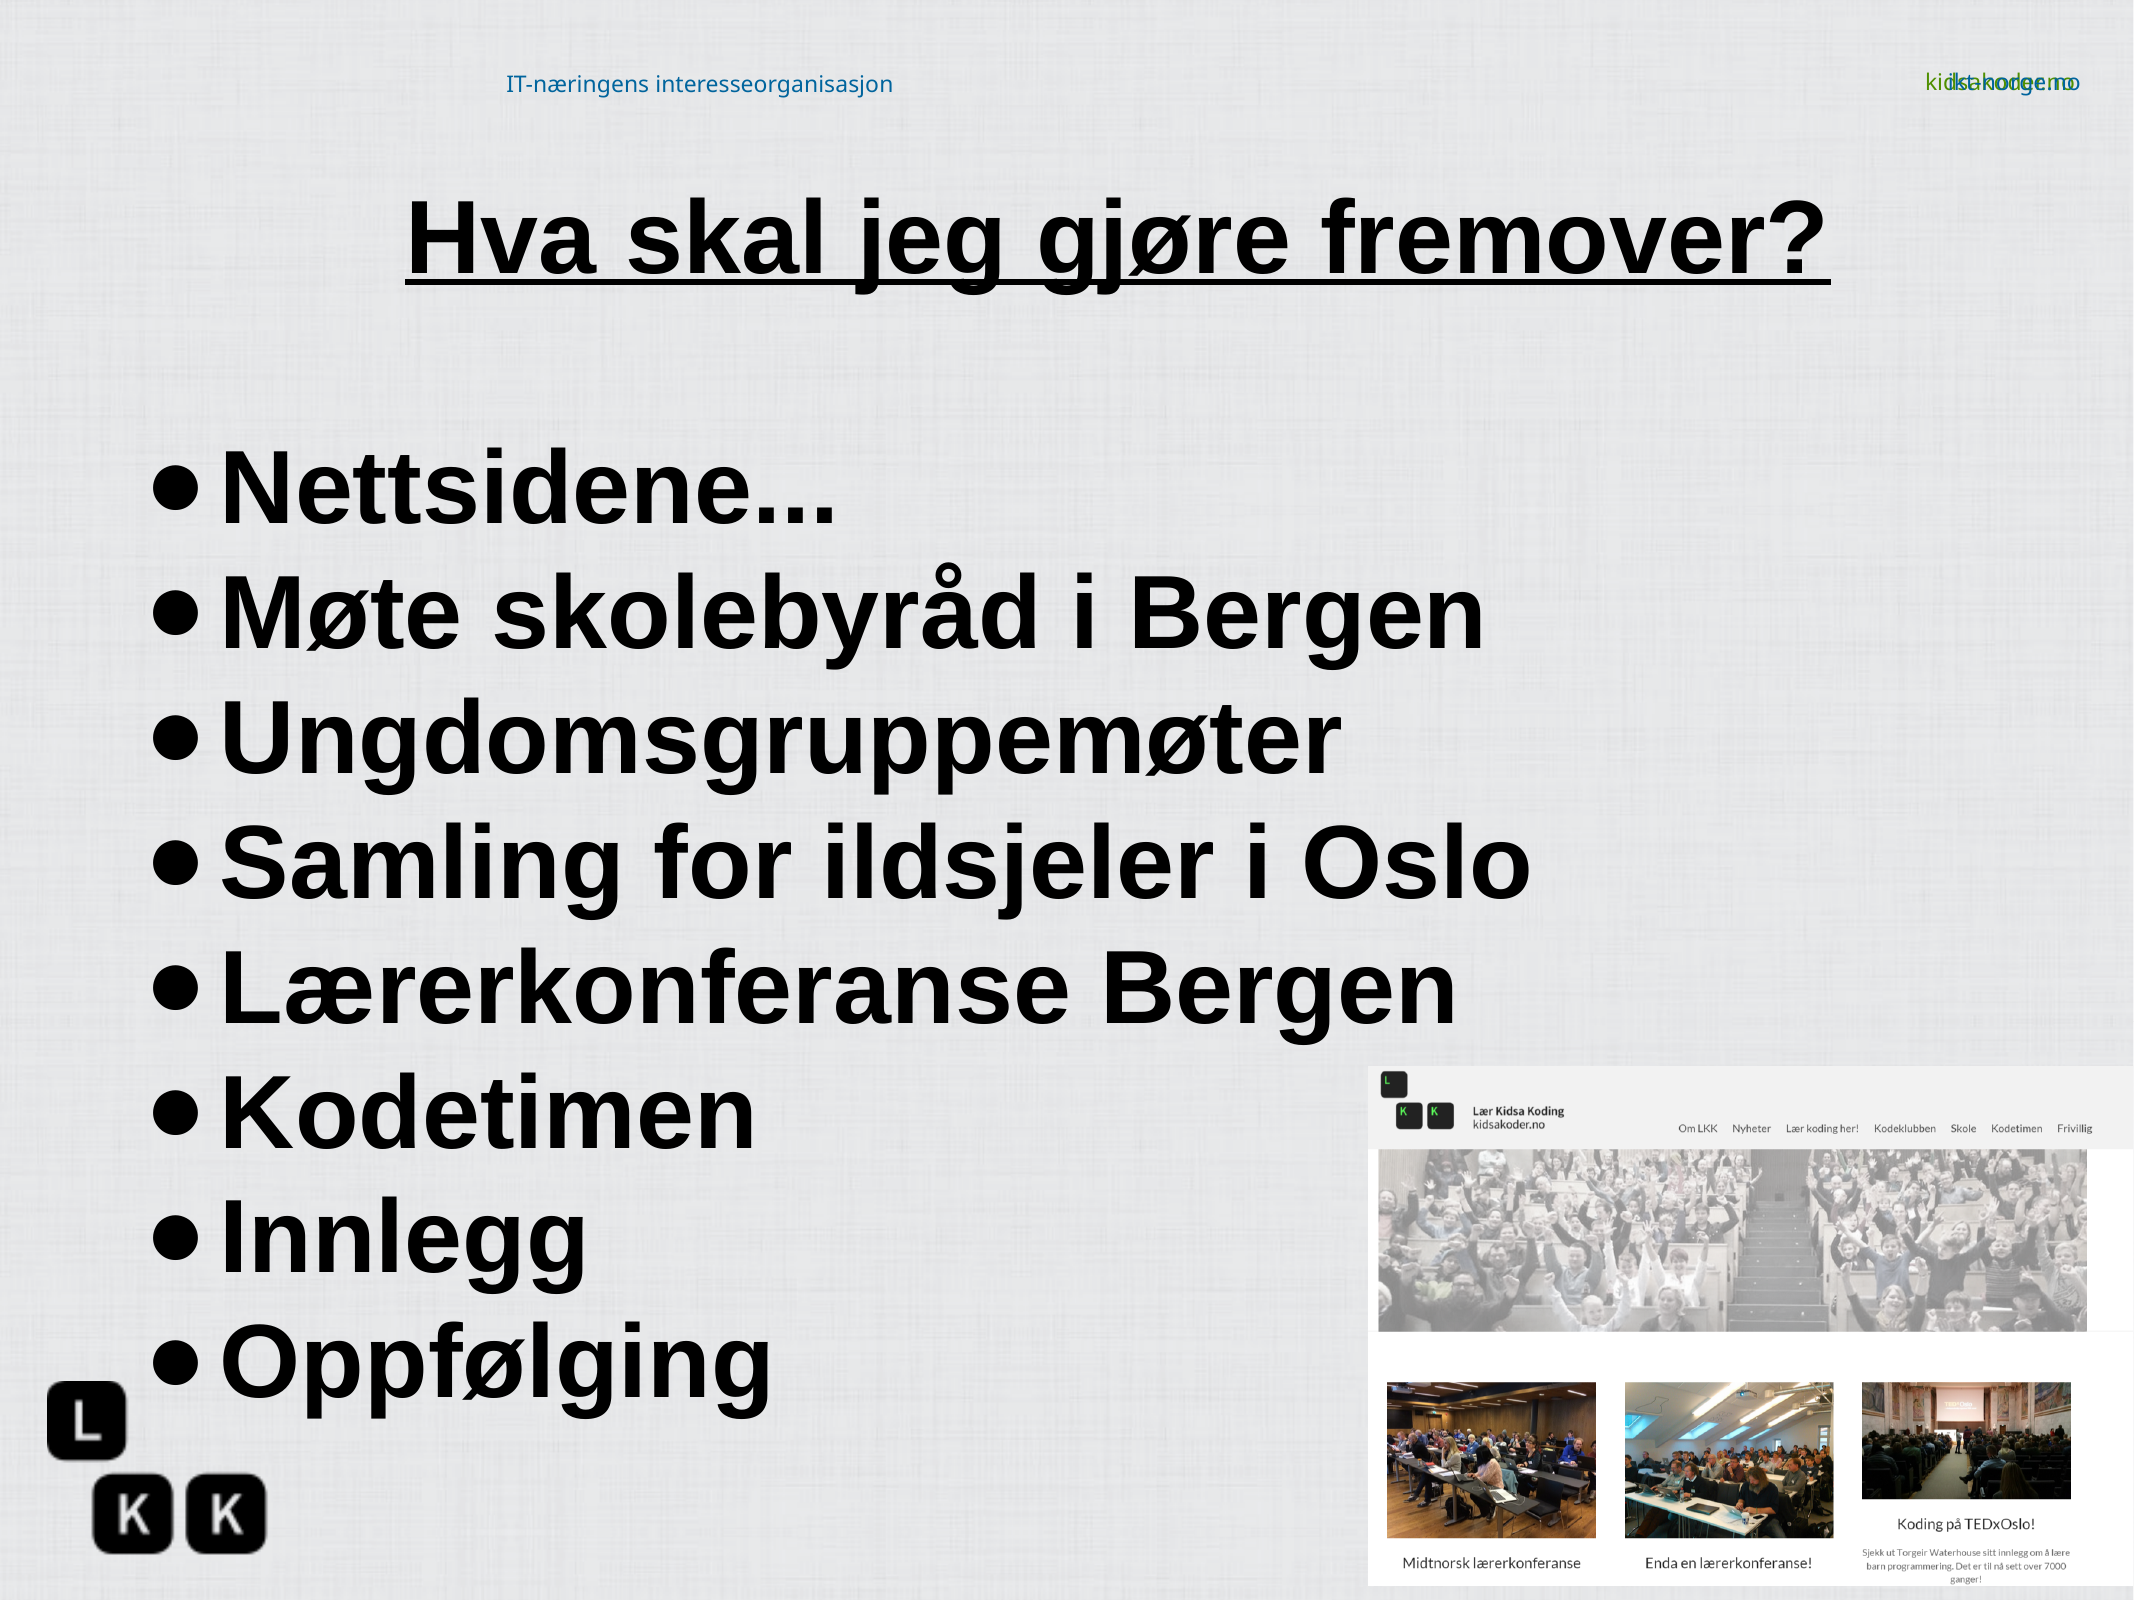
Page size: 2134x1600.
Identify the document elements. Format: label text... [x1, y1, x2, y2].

text_box Hva skal jeg gjøre fremover? Nettsidene... Møte skolebyråd i Bergen Ungdomsgruppemøter Samling for ildsjeler i Oslo Lærerkonferanse Bergen Kodetimen Innlegg Oppfølging [129, 154, 2107, 1600]
picture [0, 0, 2134, 1600]
